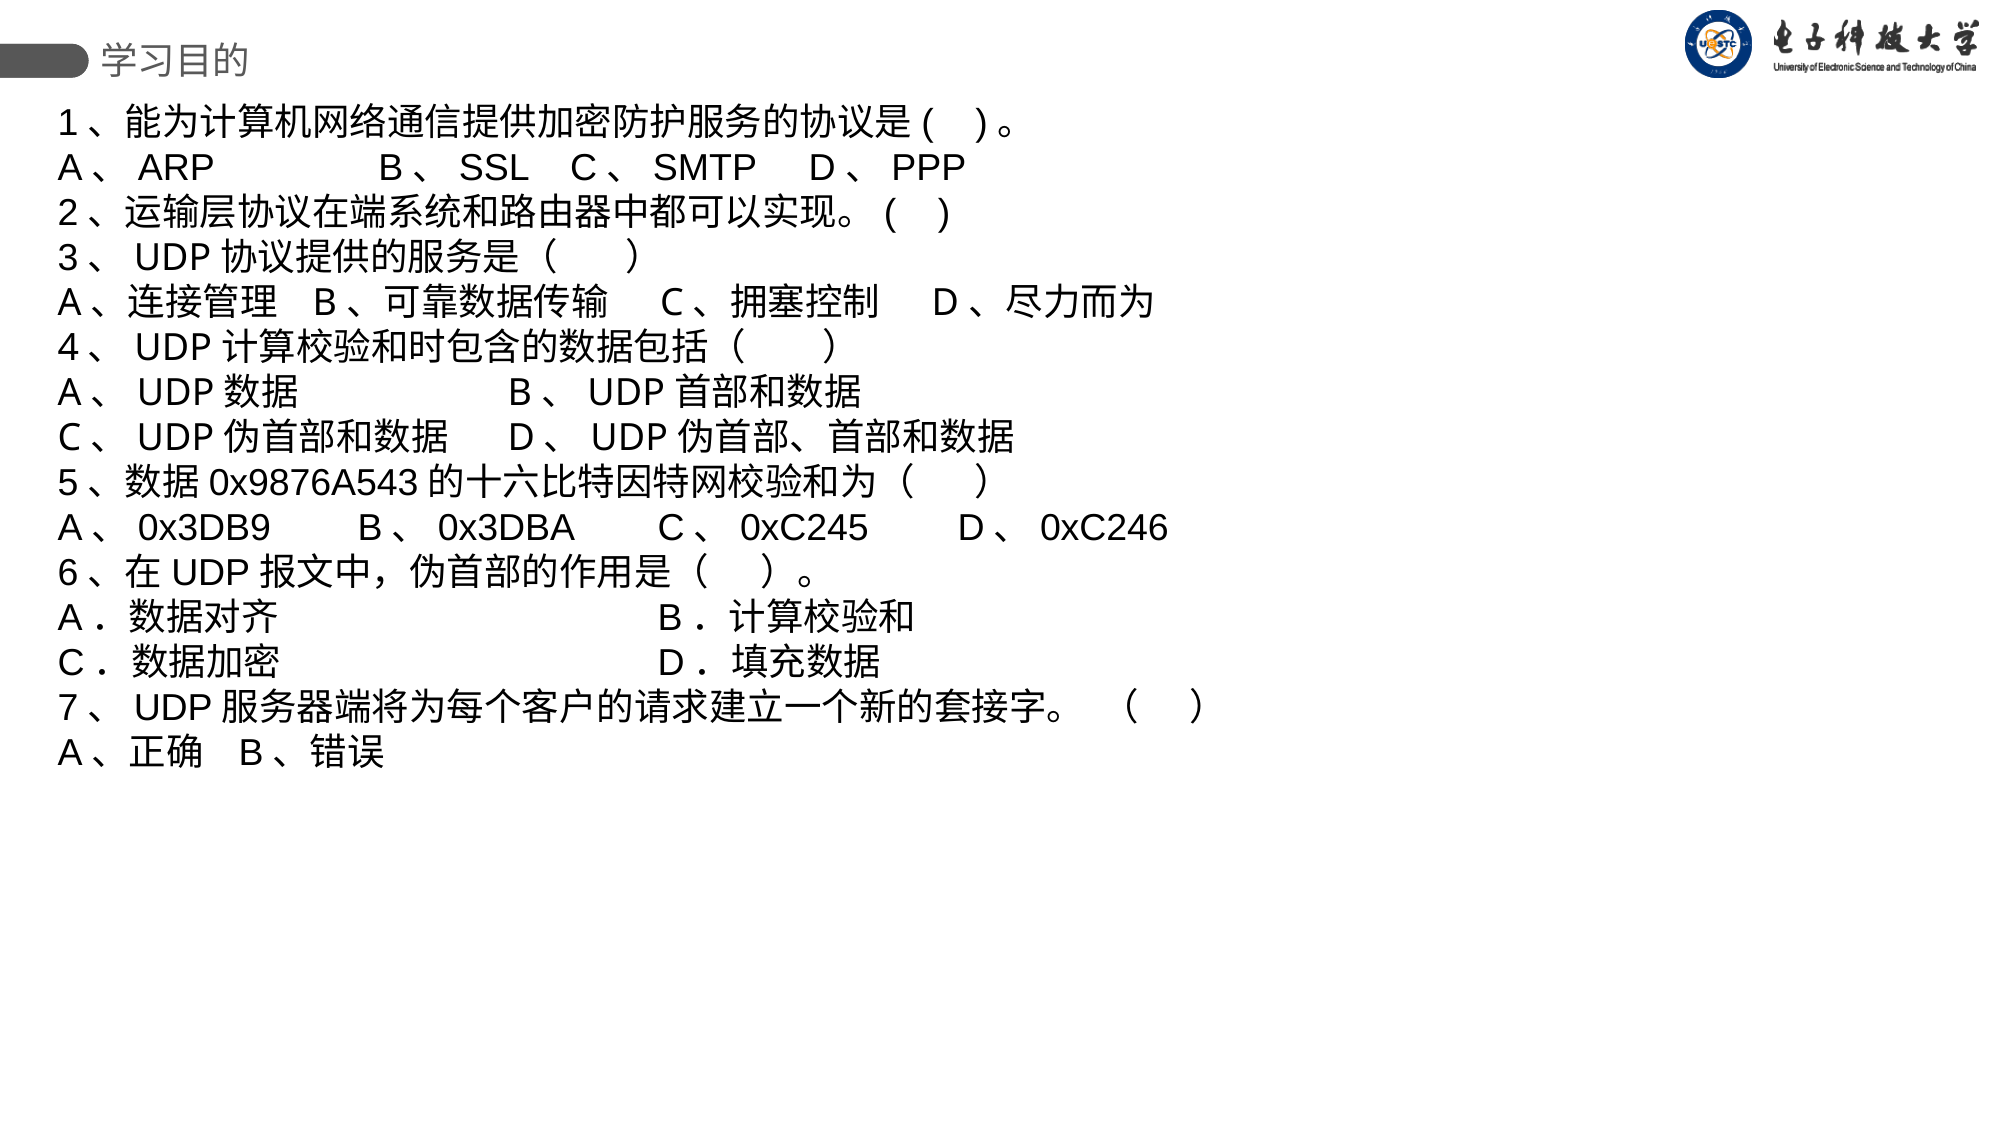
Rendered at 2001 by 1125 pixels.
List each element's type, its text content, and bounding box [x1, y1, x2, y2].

text_box 学习目的 [100, 28, 450, 91]
text_box 1、能为计算机网络通信提供加密防护服务的协议是( )。 A、ARP B、SSL C、SMTP D、PPP 2、运输层协议在端系统和路由器中都可以实现。( ) 3、UDP协议提供的服务是（ ） A、连接管理 B、可靠数据传输 C、拥塞控制 D、尽力而为 4、UDP计算校验和时包含的数据包括（ ） A、UDP数据 B、UDP首部和数据 C、UDP伪首部和数据 D、UDP伪首部、首部和数据 5、数据0x9876A543的十六比特因特网校验和为（ ） A、0x3DB9 B、0x3DBA C、0xC245 D、0xC246 6、在UDP报文中，伪首部的作用是（ ）。 A．数据对齐 B．计算校验和 C．数据加密 D．填充数据 7、UDP服务器端将为每个客户的请求建立一个新的套接字。 （ ） A、正确 B、错误 [42, 91, 1945, 781]
picture [1685, 10, 1979, 78]
